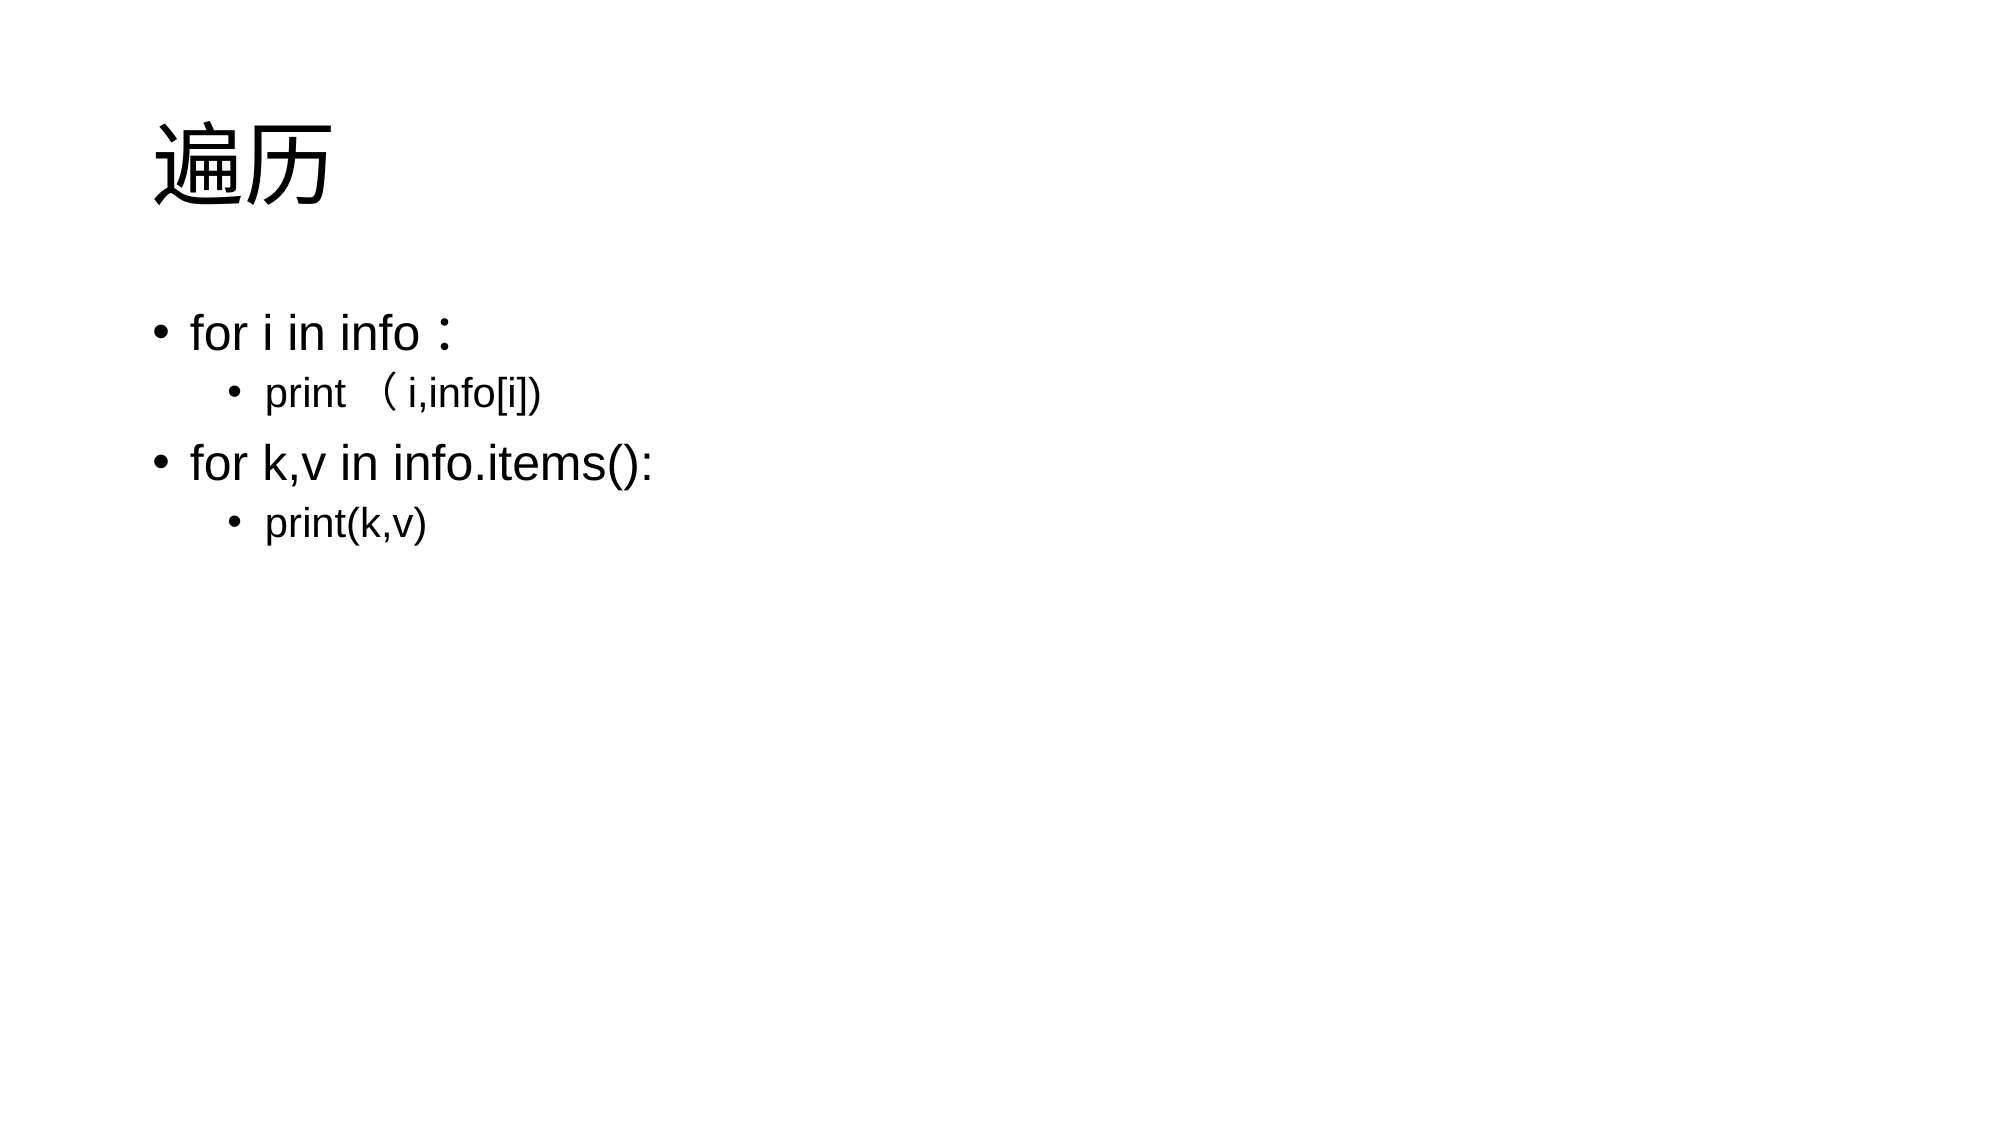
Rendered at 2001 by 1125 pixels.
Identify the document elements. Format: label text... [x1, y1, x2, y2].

list for i in info： print（i,info[i]) for k,v in info.items(): print(k,v) [137, 299, 1863, 1014]
title 遍历 [137, 59, 1863, 278]
